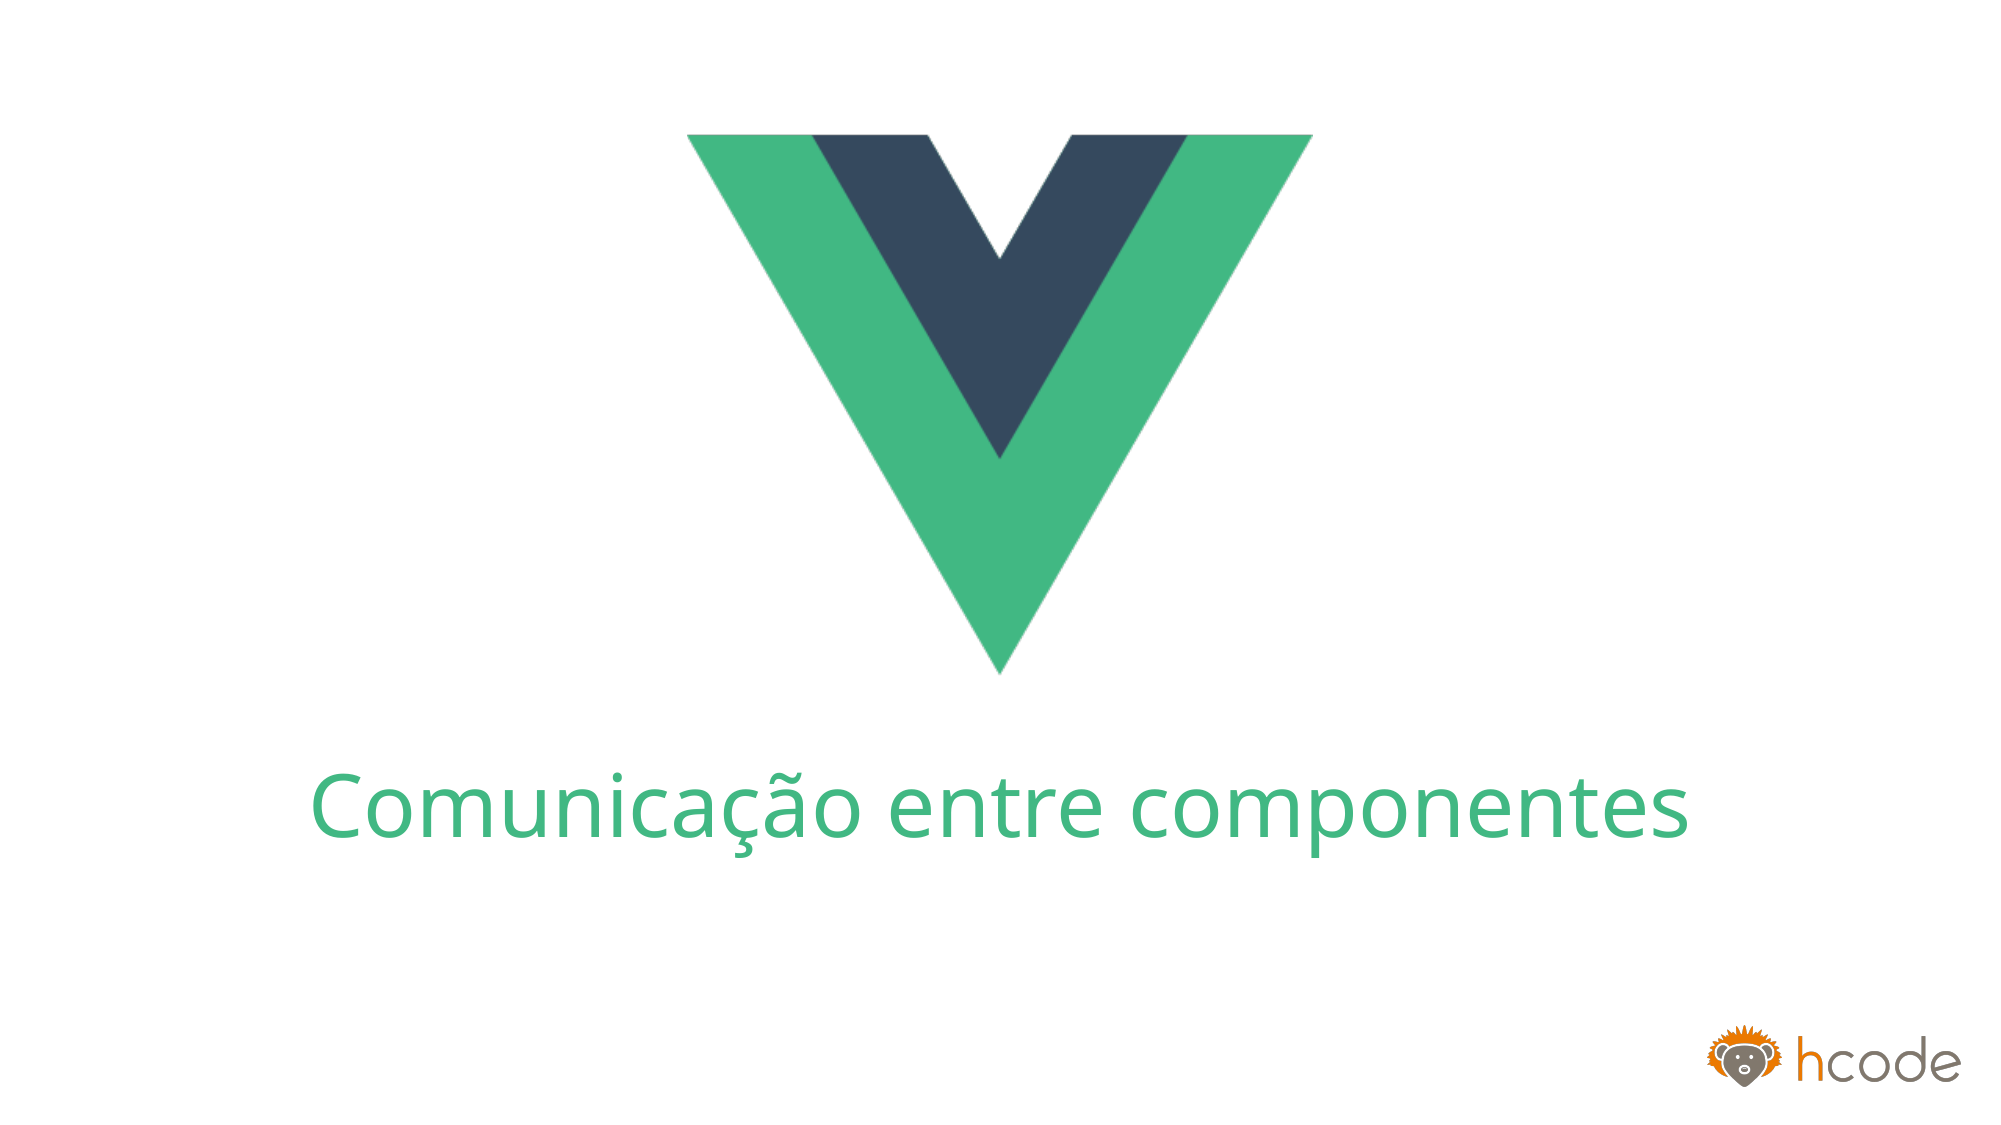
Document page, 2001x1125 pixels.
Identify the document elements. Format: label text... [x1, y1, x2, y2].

picture [1707, 1025, 1962, 1087]
text_box Comunicação entre componentes [79, 735, 1921, 920]
picture [687, 93, 1313, 719]
